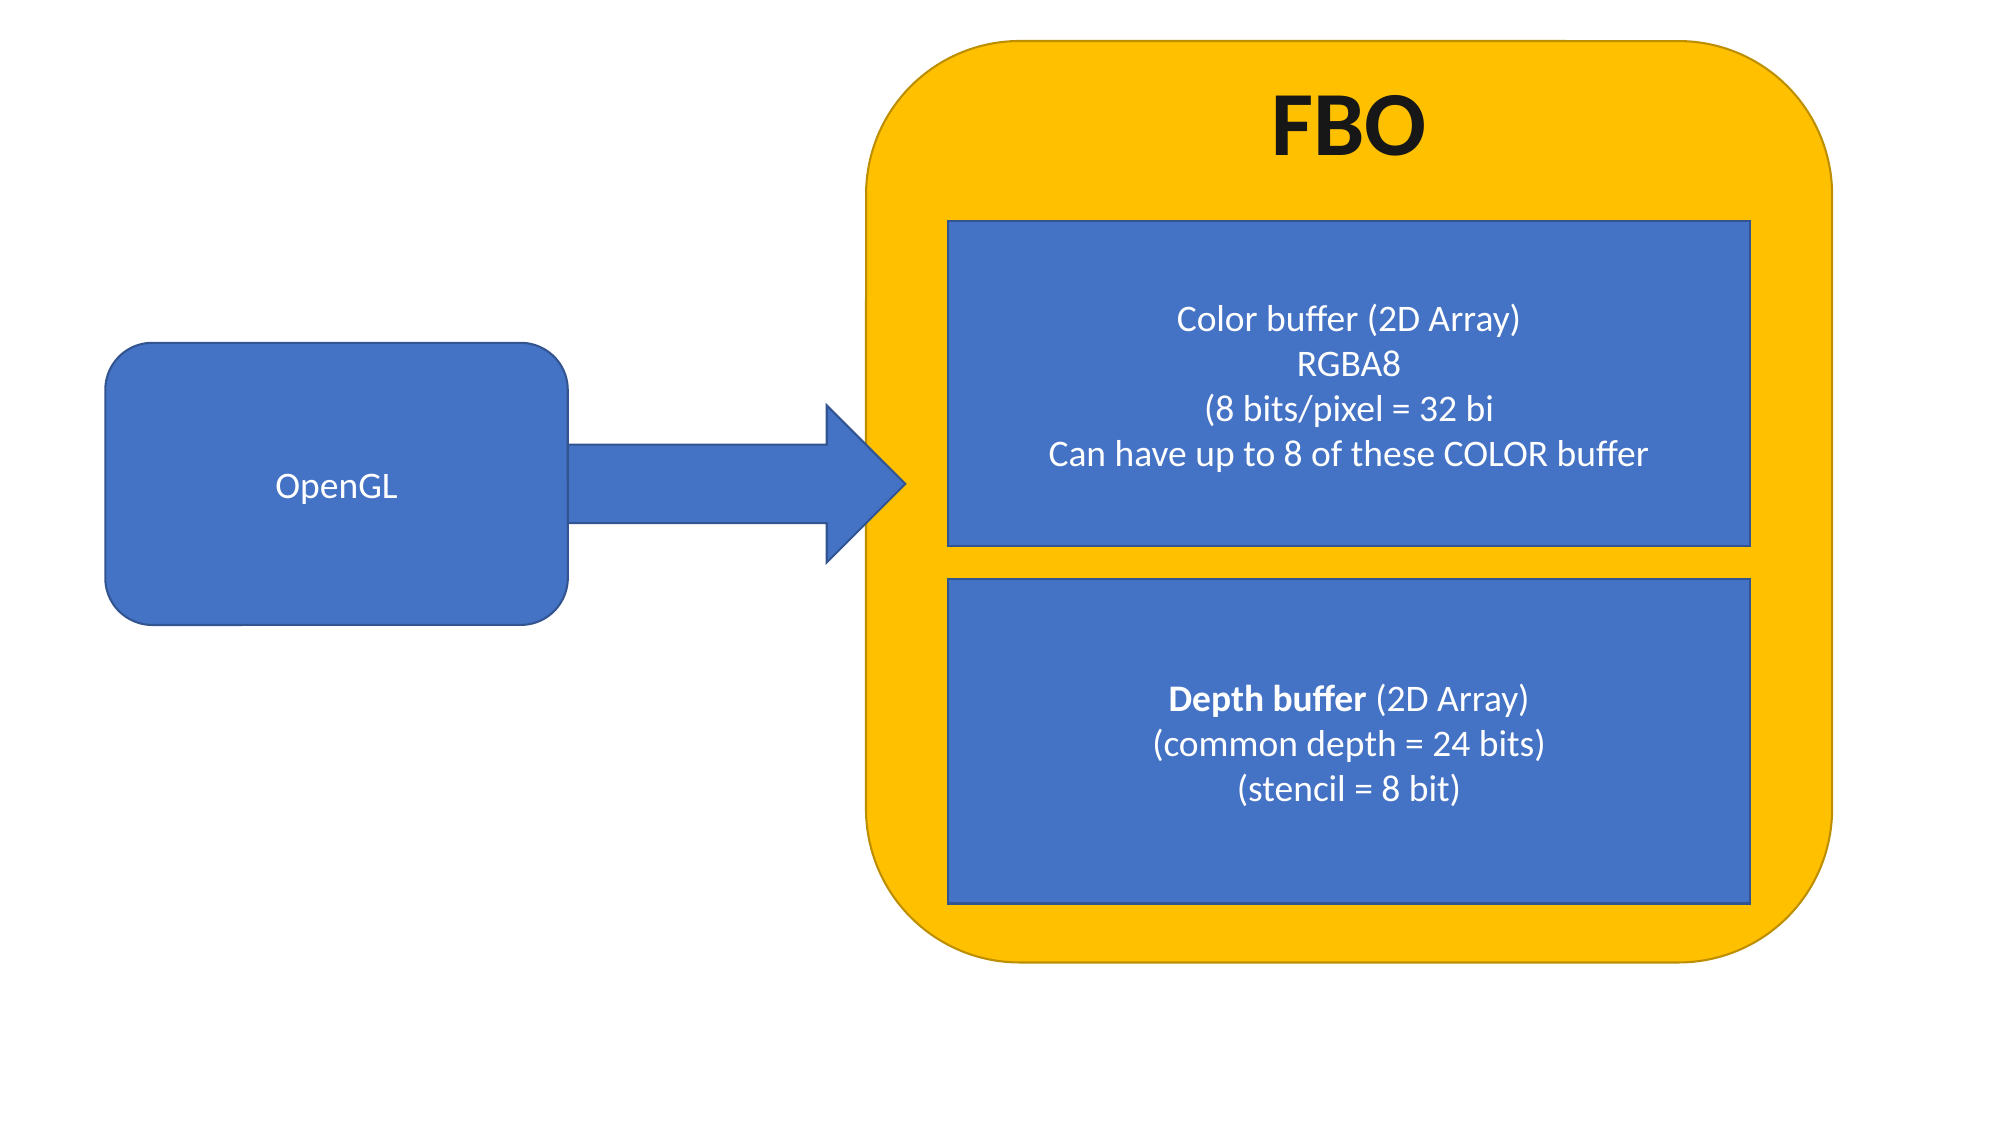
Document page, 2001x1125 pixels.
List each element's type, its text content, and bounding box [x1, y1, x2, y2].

text_box Color buffer (2D Array) RGBA8 (8 bits/pixel = 32 bi Can have up to 8 of these COLOR buffer [947, 220, 1751, 547]
text_box [566, 402, 907, 565]
text_box Depth buffer (2D Array) (common depth = 24 bits) (stencil = 8 bit) [947, 578, 1751, 905]
text_box OpenGL [104, 341, 569, 627]
text_box FBO [864, 39, 1834, 964]
